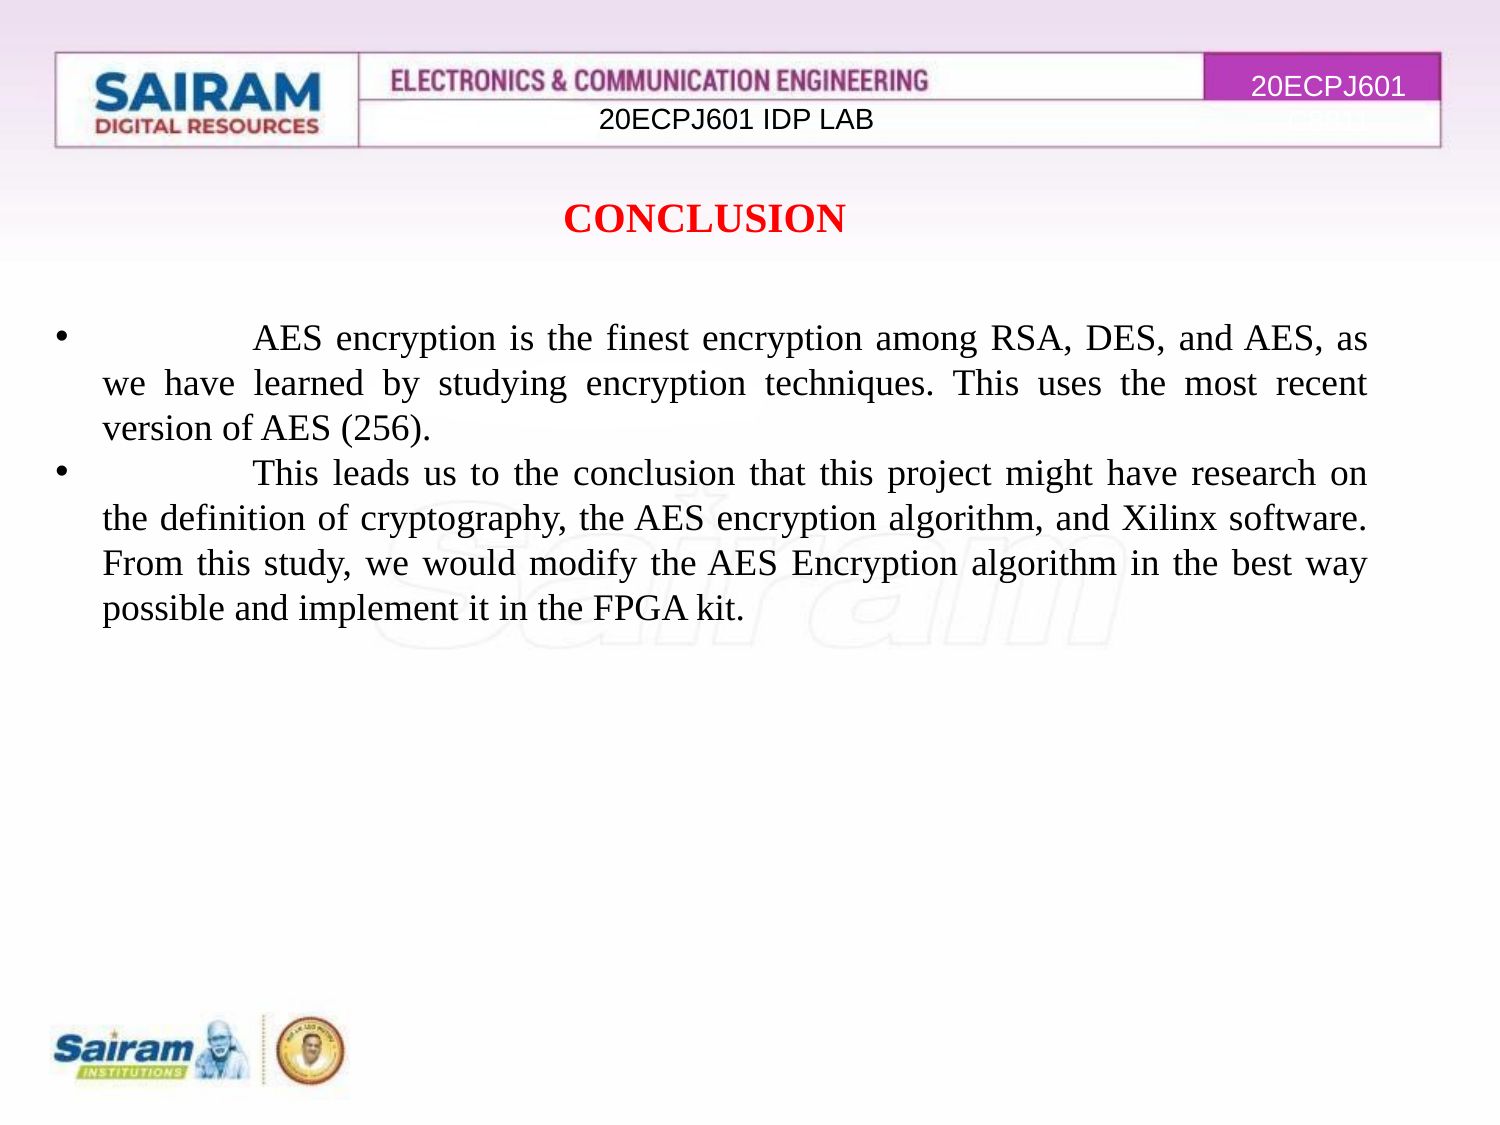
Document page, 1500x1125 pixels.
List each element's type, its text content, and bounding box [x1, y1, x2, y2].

picture [0, 0, 1500, 1125]
text_box 20ECPJ601 C8811 [1205, 52, 1453, 153]
text_box AES encryption is the finest encryption among RSA, DES, and AES, as we have learned by studying encryption techniques. This uses the most recent version of AES (256). This leads us to the conclusion that this project might have research on the definition of cryptography, the AES encryption algorithm, and Xilinx software. From this study, we would modify the AES Encryption algorithm in the best way possible and implement it in the FPGA kit. [40, 305, 1385, 726]
text_box 220ECPJ601 IDP LAB [565, 92, 892, 143]
text_box CONCLUSION [67, 182, 1343, 266]
